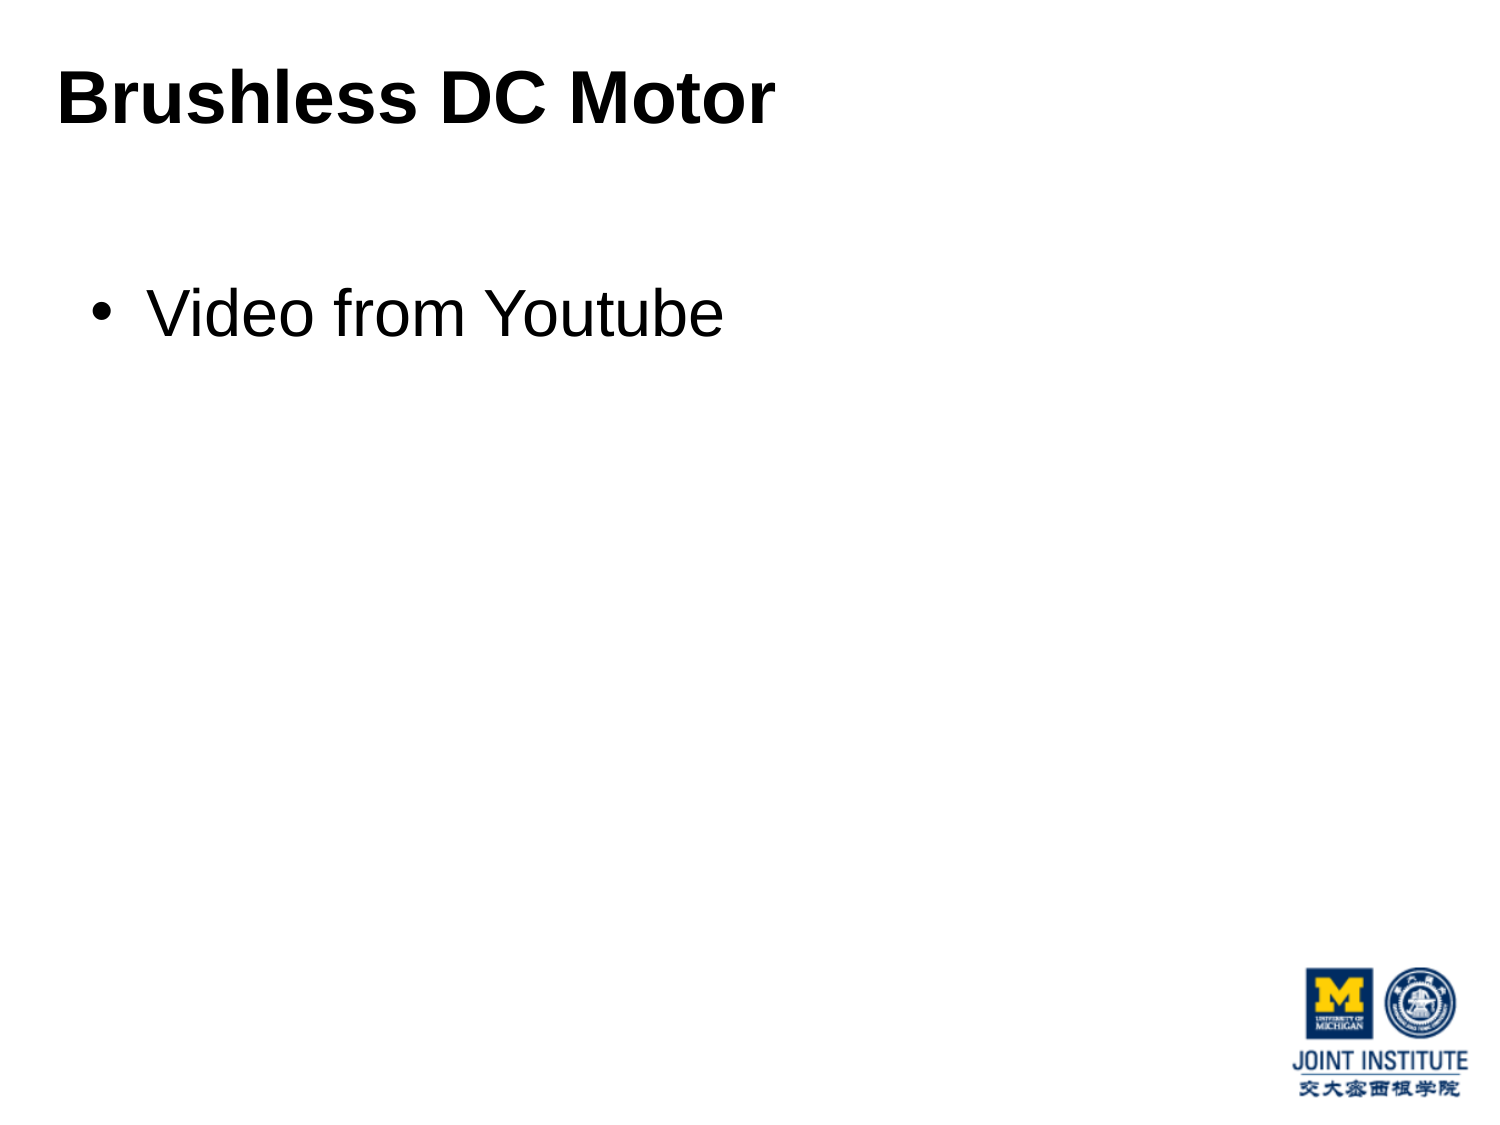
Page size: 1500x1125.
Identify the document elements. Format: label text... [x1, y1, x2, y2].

picture [1287, 962, 1475, 1103]
list Video from Youtube [75, 262, 1425, 1005]
title Brushless DC Motor [0, 0, 1500, 188]
